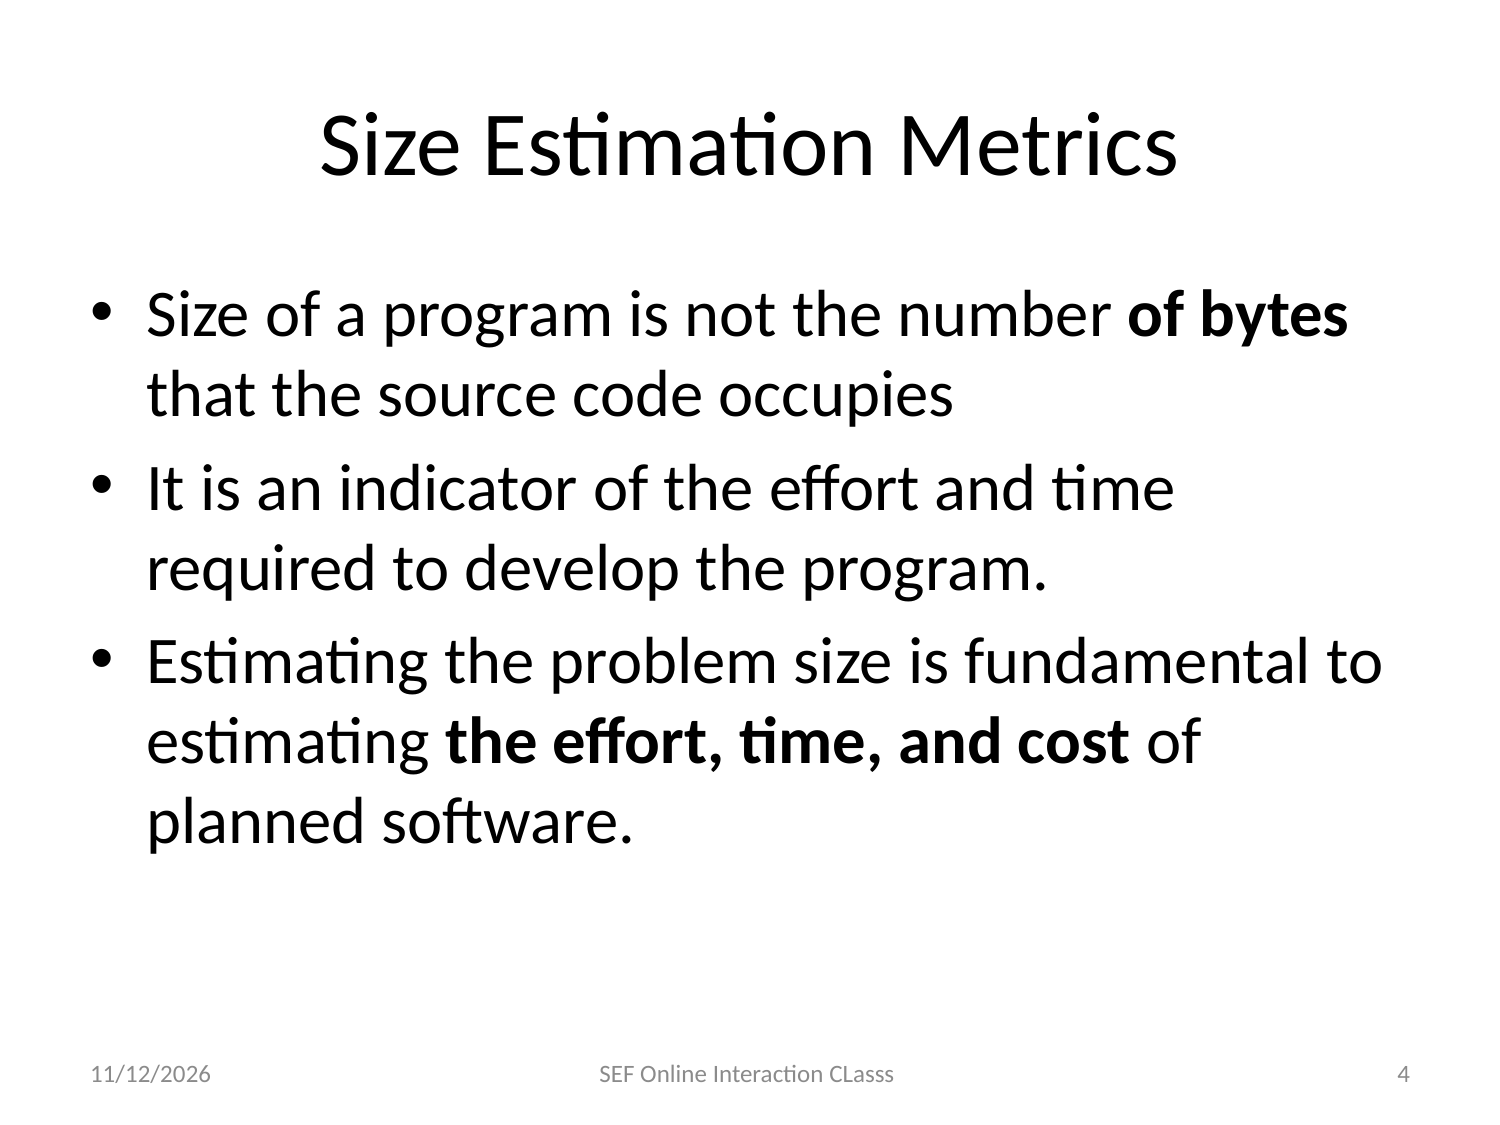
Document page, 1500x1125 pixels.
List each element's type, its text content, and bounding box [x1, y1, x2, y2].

slide_number 4 [1074, 1042, 1425, 1103]
title Size Estimation Metrics [75, 45, 1425, 233]
footer SEF Online Interaction CLasss [512, 1042, 988, 1103]
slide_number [75, 1042, 425, 1103]
list Size of a program is not the number of bytes that the source code occupies It is an indicator of the effort and time required to develop the program. Estimating the problem size is fundamental to estimating the effort, time, and cost of planned software. [75, 262, 1425, 1005]
